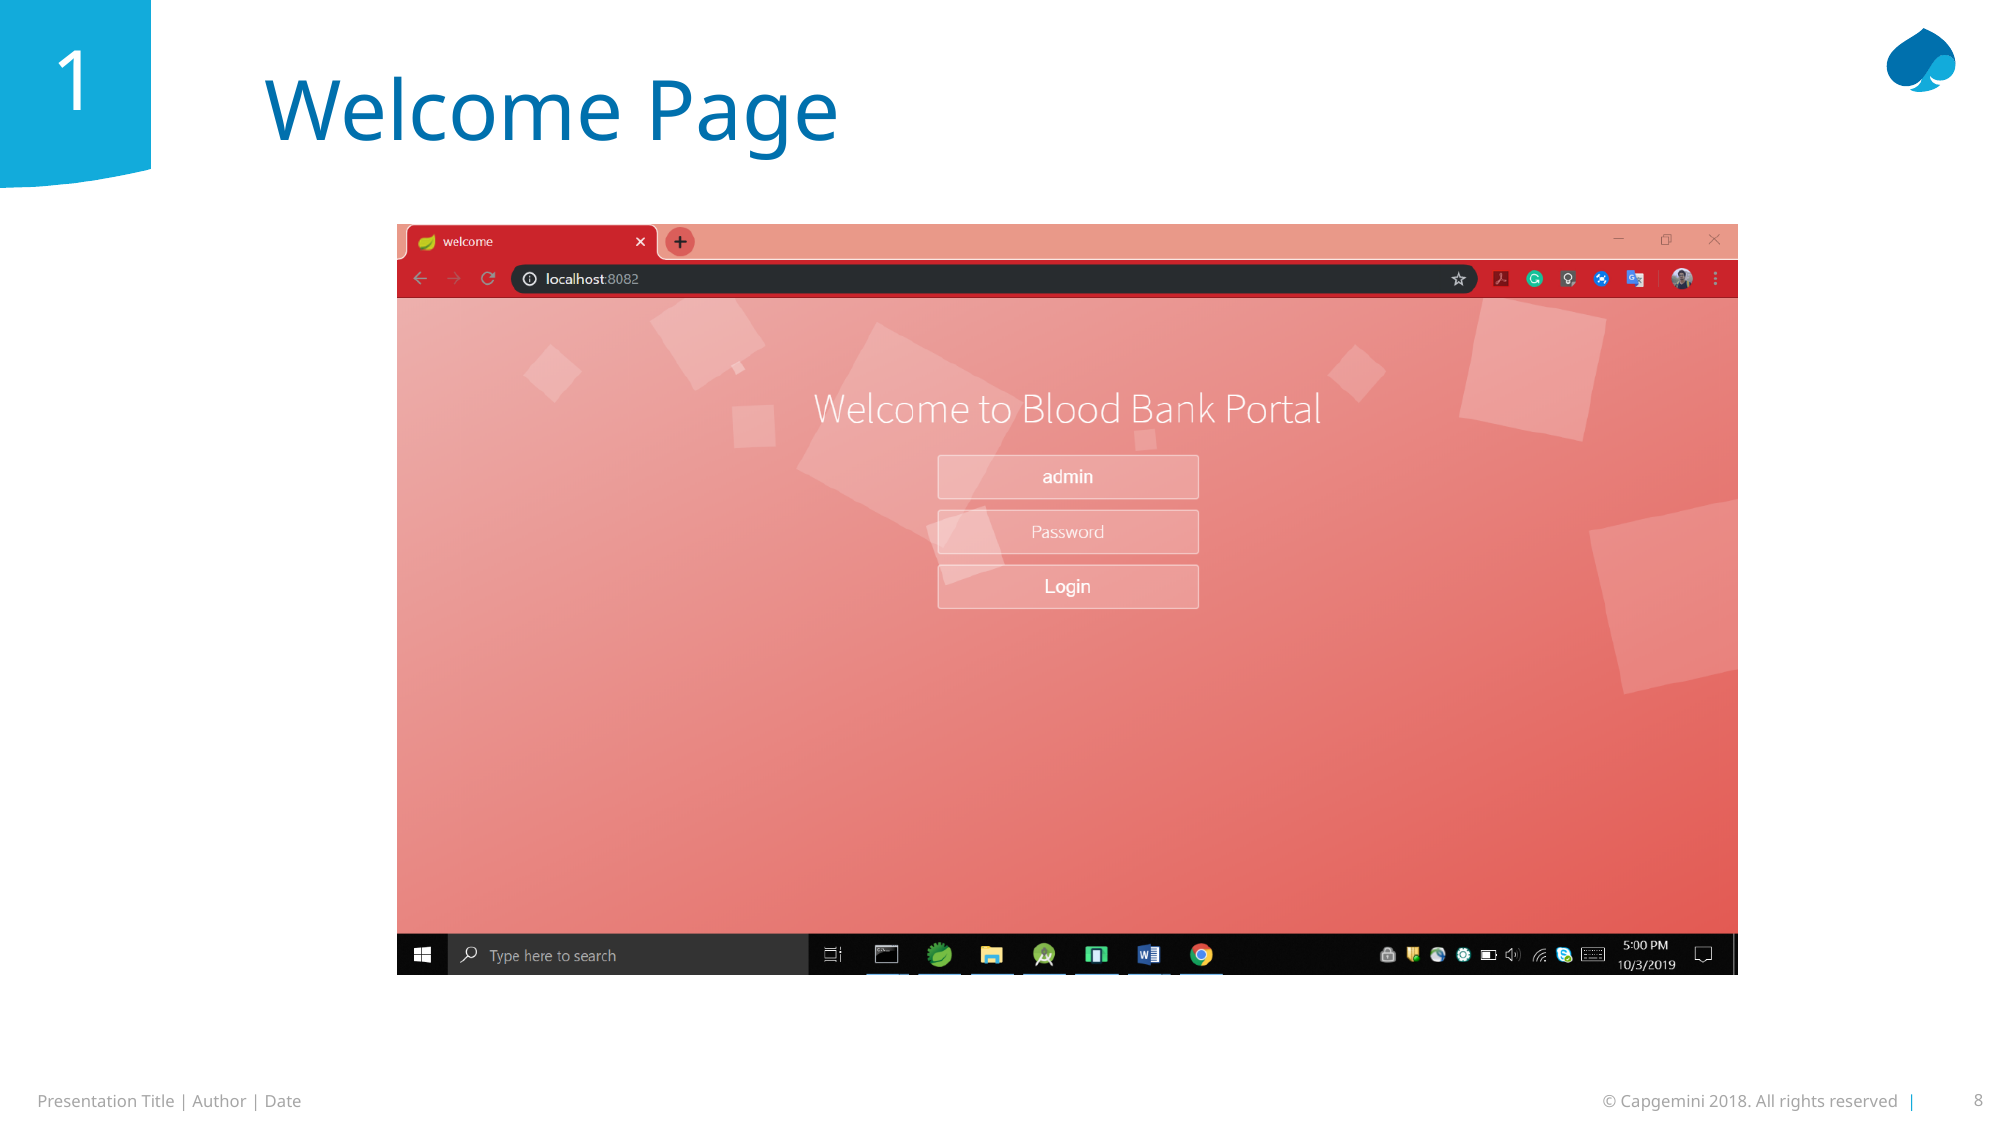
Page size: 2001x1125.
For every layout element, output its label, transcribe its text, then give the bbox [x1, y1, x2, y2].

text_box Welcome Page [99, 50, 900, 165]
list 1 [0, 7, 150, 158]
title [159, 0, 1863, 182]
picture [397, 224, 1738, 975]
